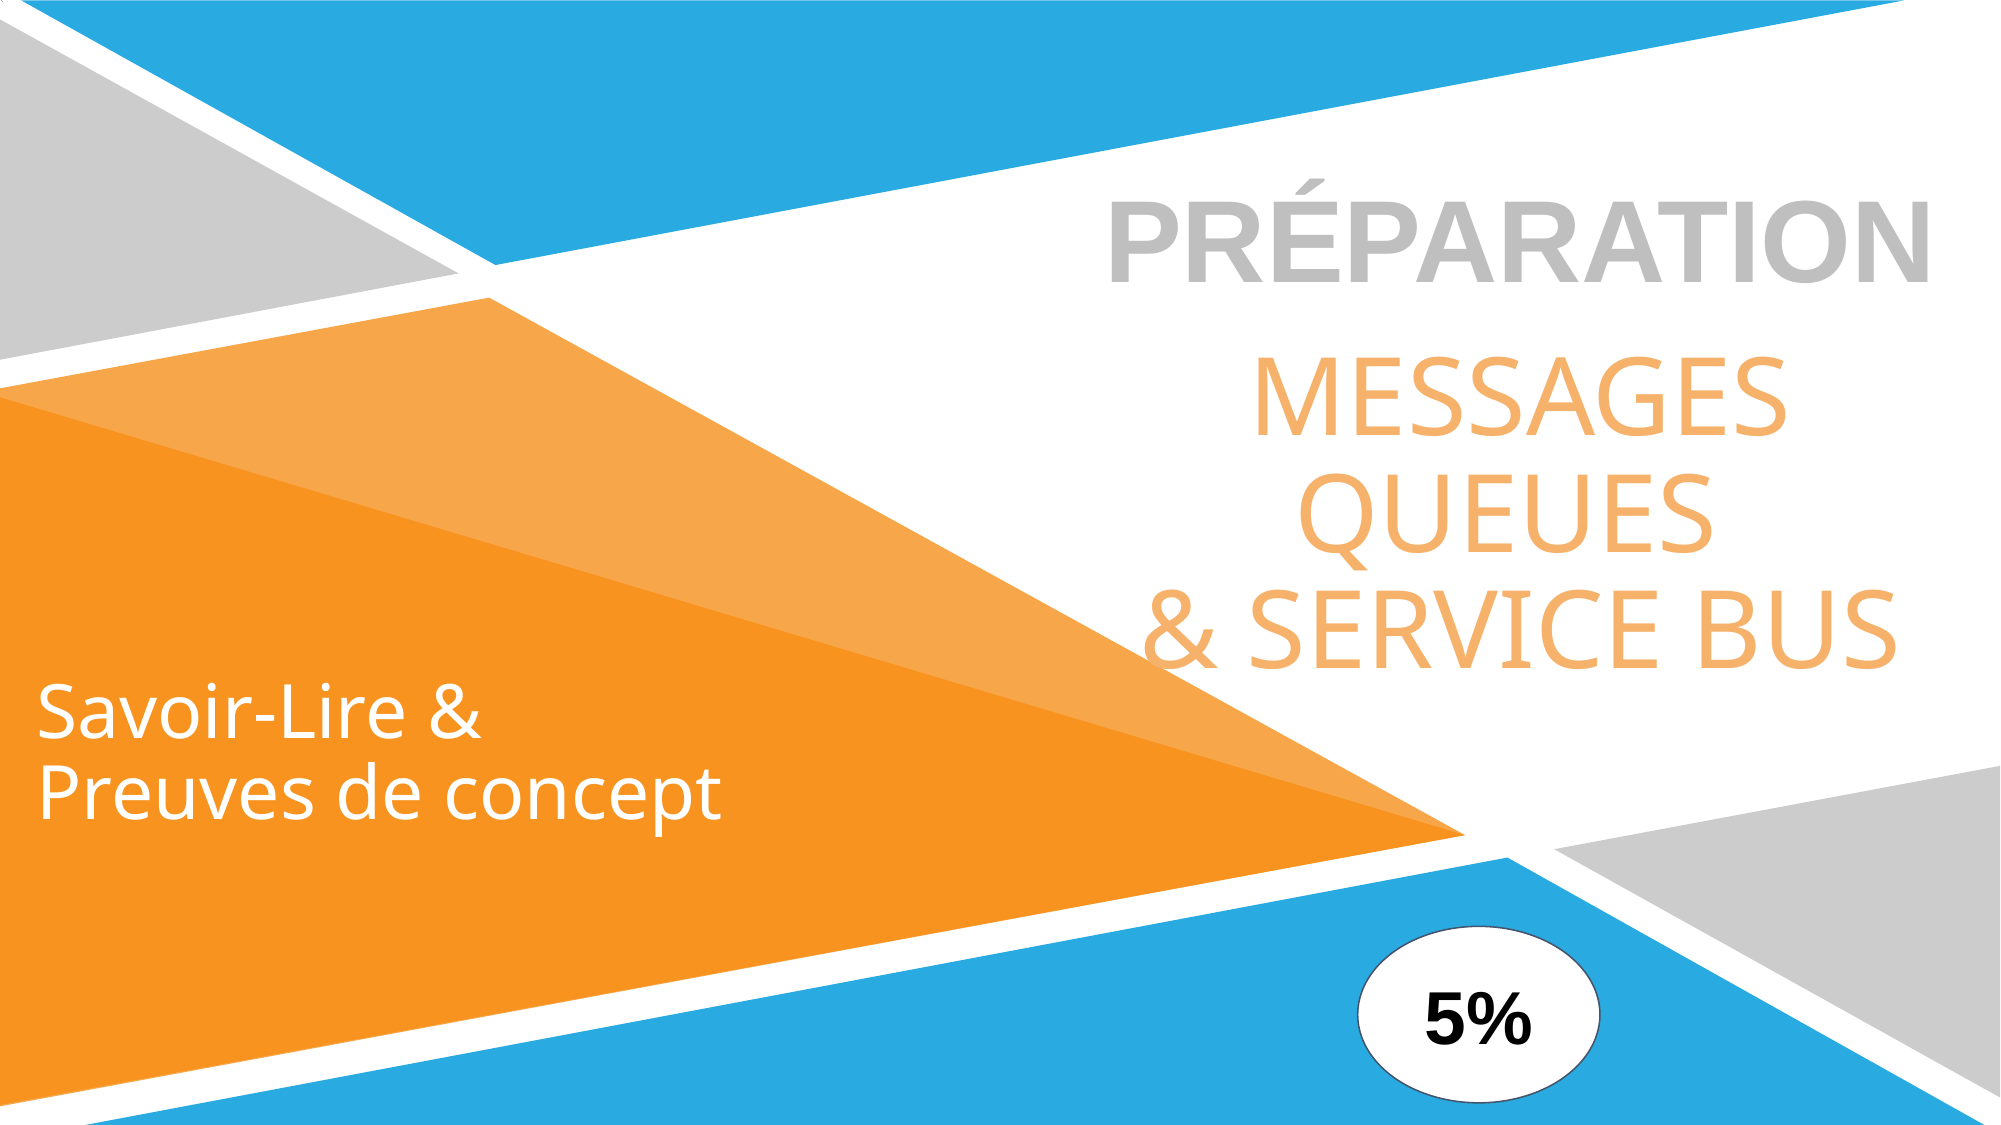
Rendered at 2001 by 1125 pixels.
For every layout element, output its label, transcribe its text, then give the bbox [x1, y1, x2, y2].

text_box 5% [1357, 926, 1600, 1103]
title PRÉPARATION MESSAGES QUEUES & SERVICE BUS [1008, 166, 2000, 657]
text_box Savoir-Lire & Preuves de concept [21, 687, 928, 823]
